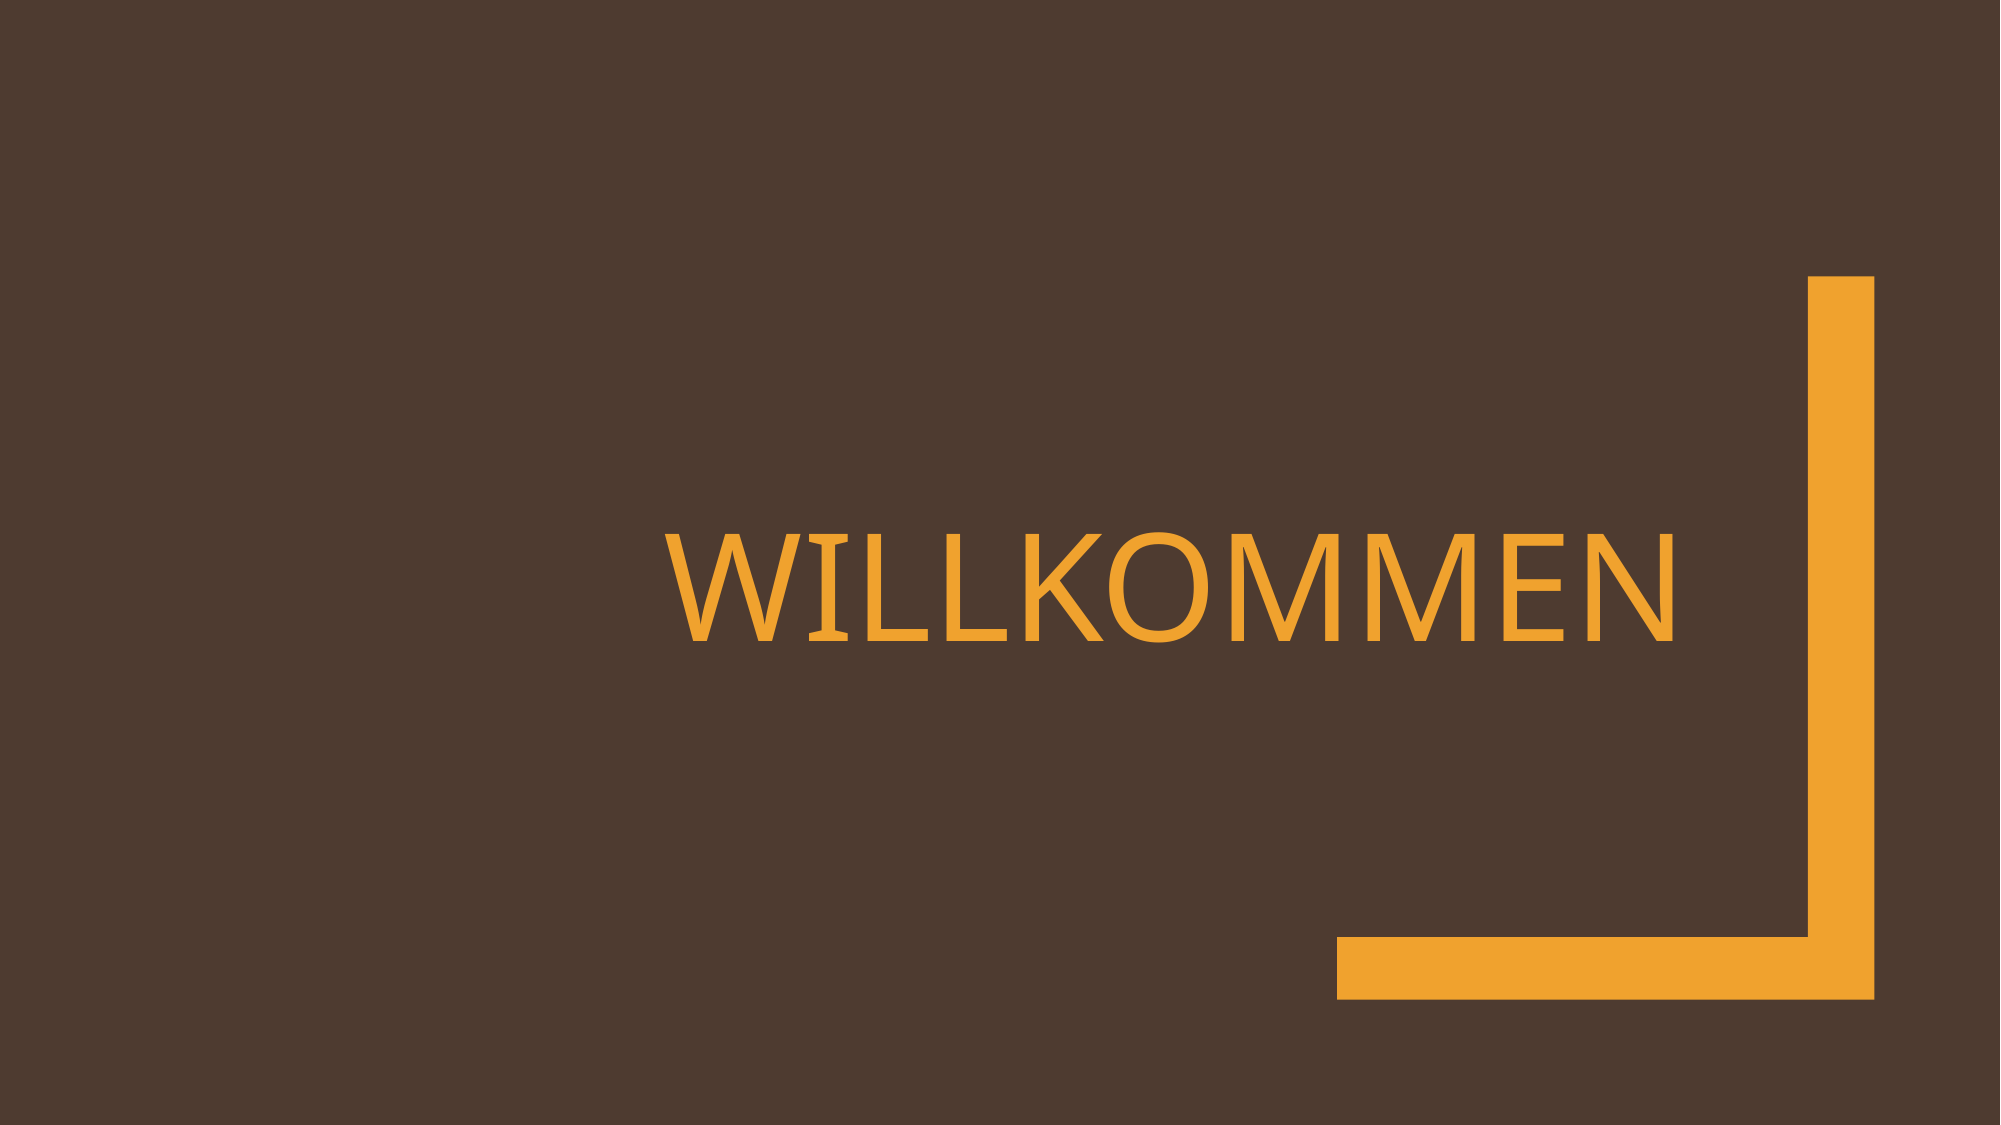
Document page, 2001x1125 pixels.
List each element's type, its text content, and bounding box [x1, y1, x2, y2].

title Willkommen [125, 213, 1703, 682]
